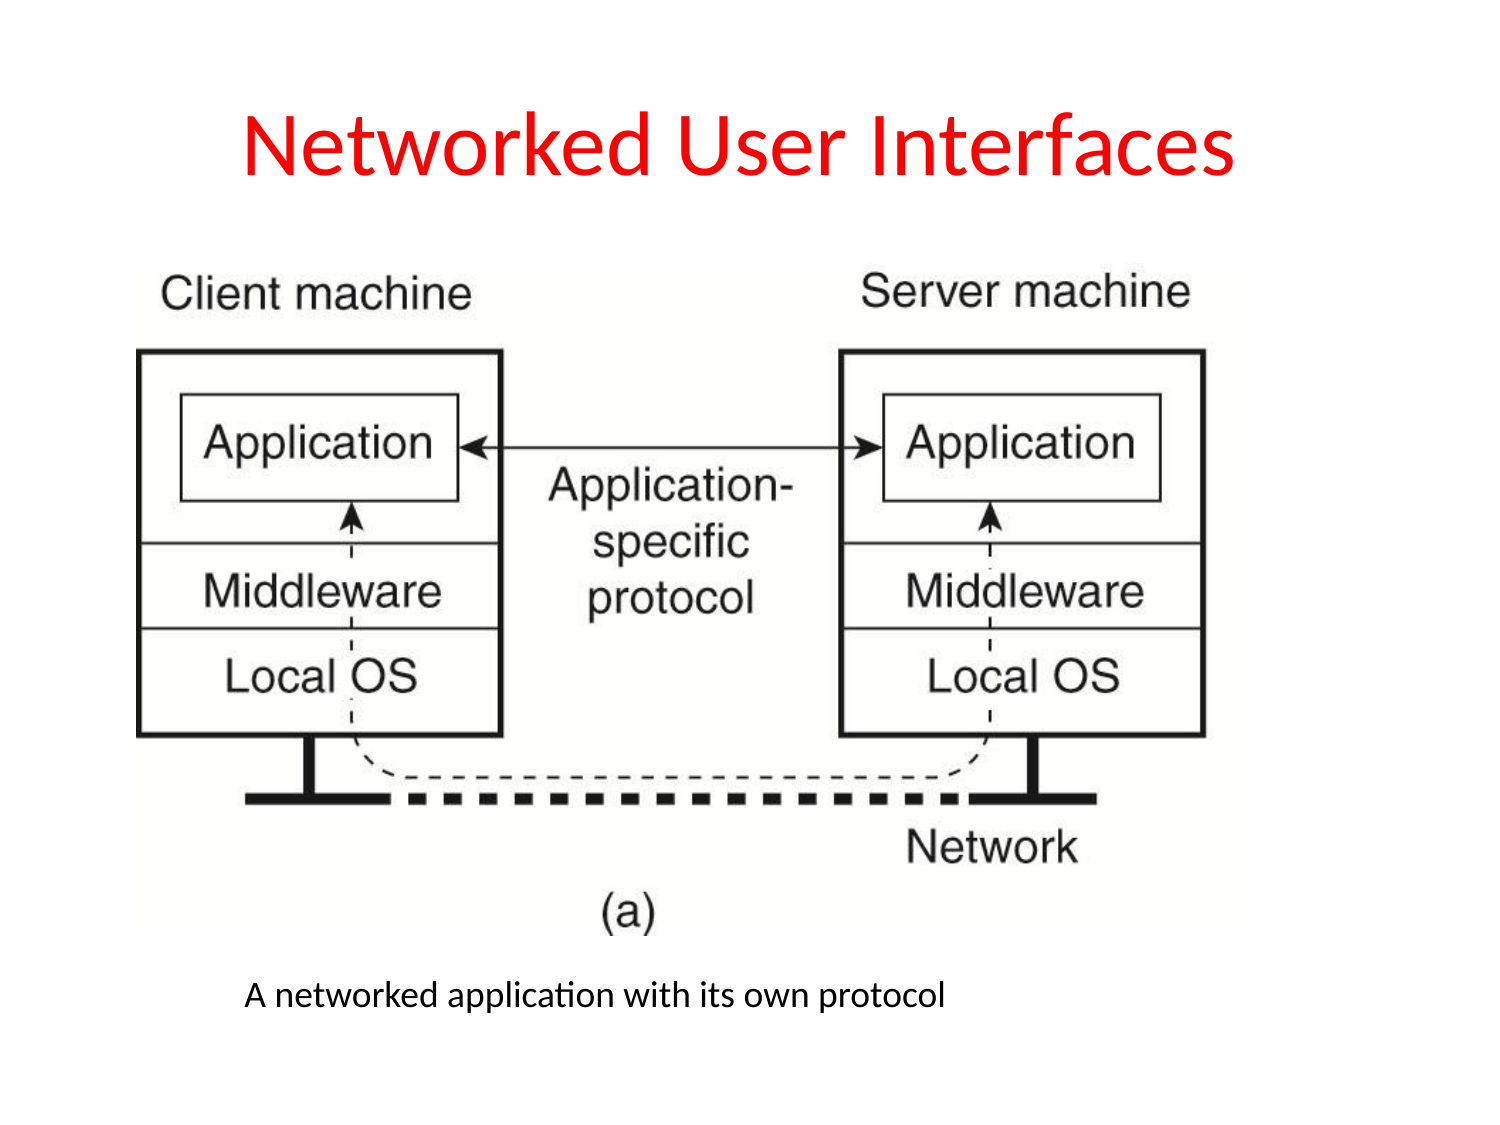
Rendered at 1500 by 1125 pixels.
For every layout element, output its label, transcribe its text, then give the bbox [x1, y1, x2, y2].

title Networked User Interfaces [75, 45, 1425, 233]
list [136, 263, 1251, 936]
text_box A networked application with its own protocol [229, 962, 970, 1023]
